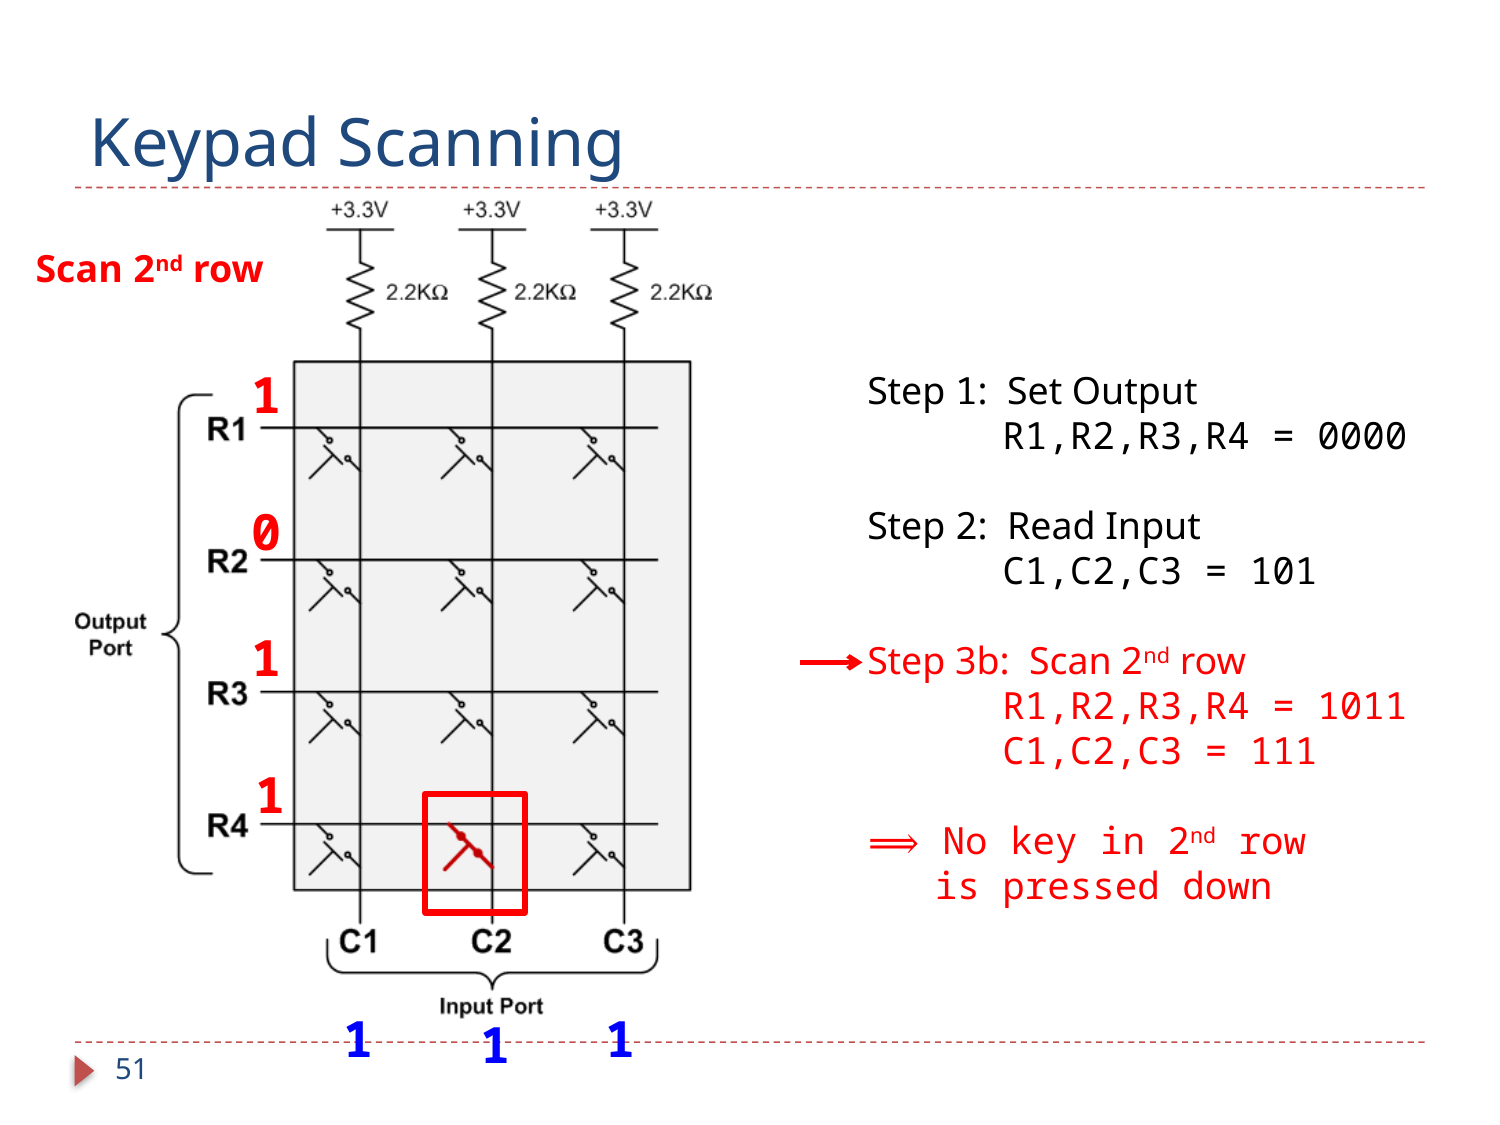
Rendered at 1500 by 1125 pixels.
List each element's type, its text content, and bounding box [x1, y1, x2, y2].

picture [74, 193, 712, 1020]
text_box Scan 2nd row [20, 237, 68, 298]
text_box 1 [591, 1032, 651, 1075]
text_box Step 1: Set Output R1,R2,R3,R4 = 0000 Step 2: Read Input C1,C2,C3 = 101 Step 3b: Scan 2nd row R1,R2,R3,R4 = 1011 C1,C2,C3 = 111 ⟹ No key in 2nd row is pressed down [852, 359, 1422, 960]
text_box 1 [466, 1032, 526, 1082]
title Keypad Scanning [75, 24, 1425, 188]
slide_number 51 [100, 1042, 426, 1103]
text_box 1 [328, 1032, 389, 1075]
